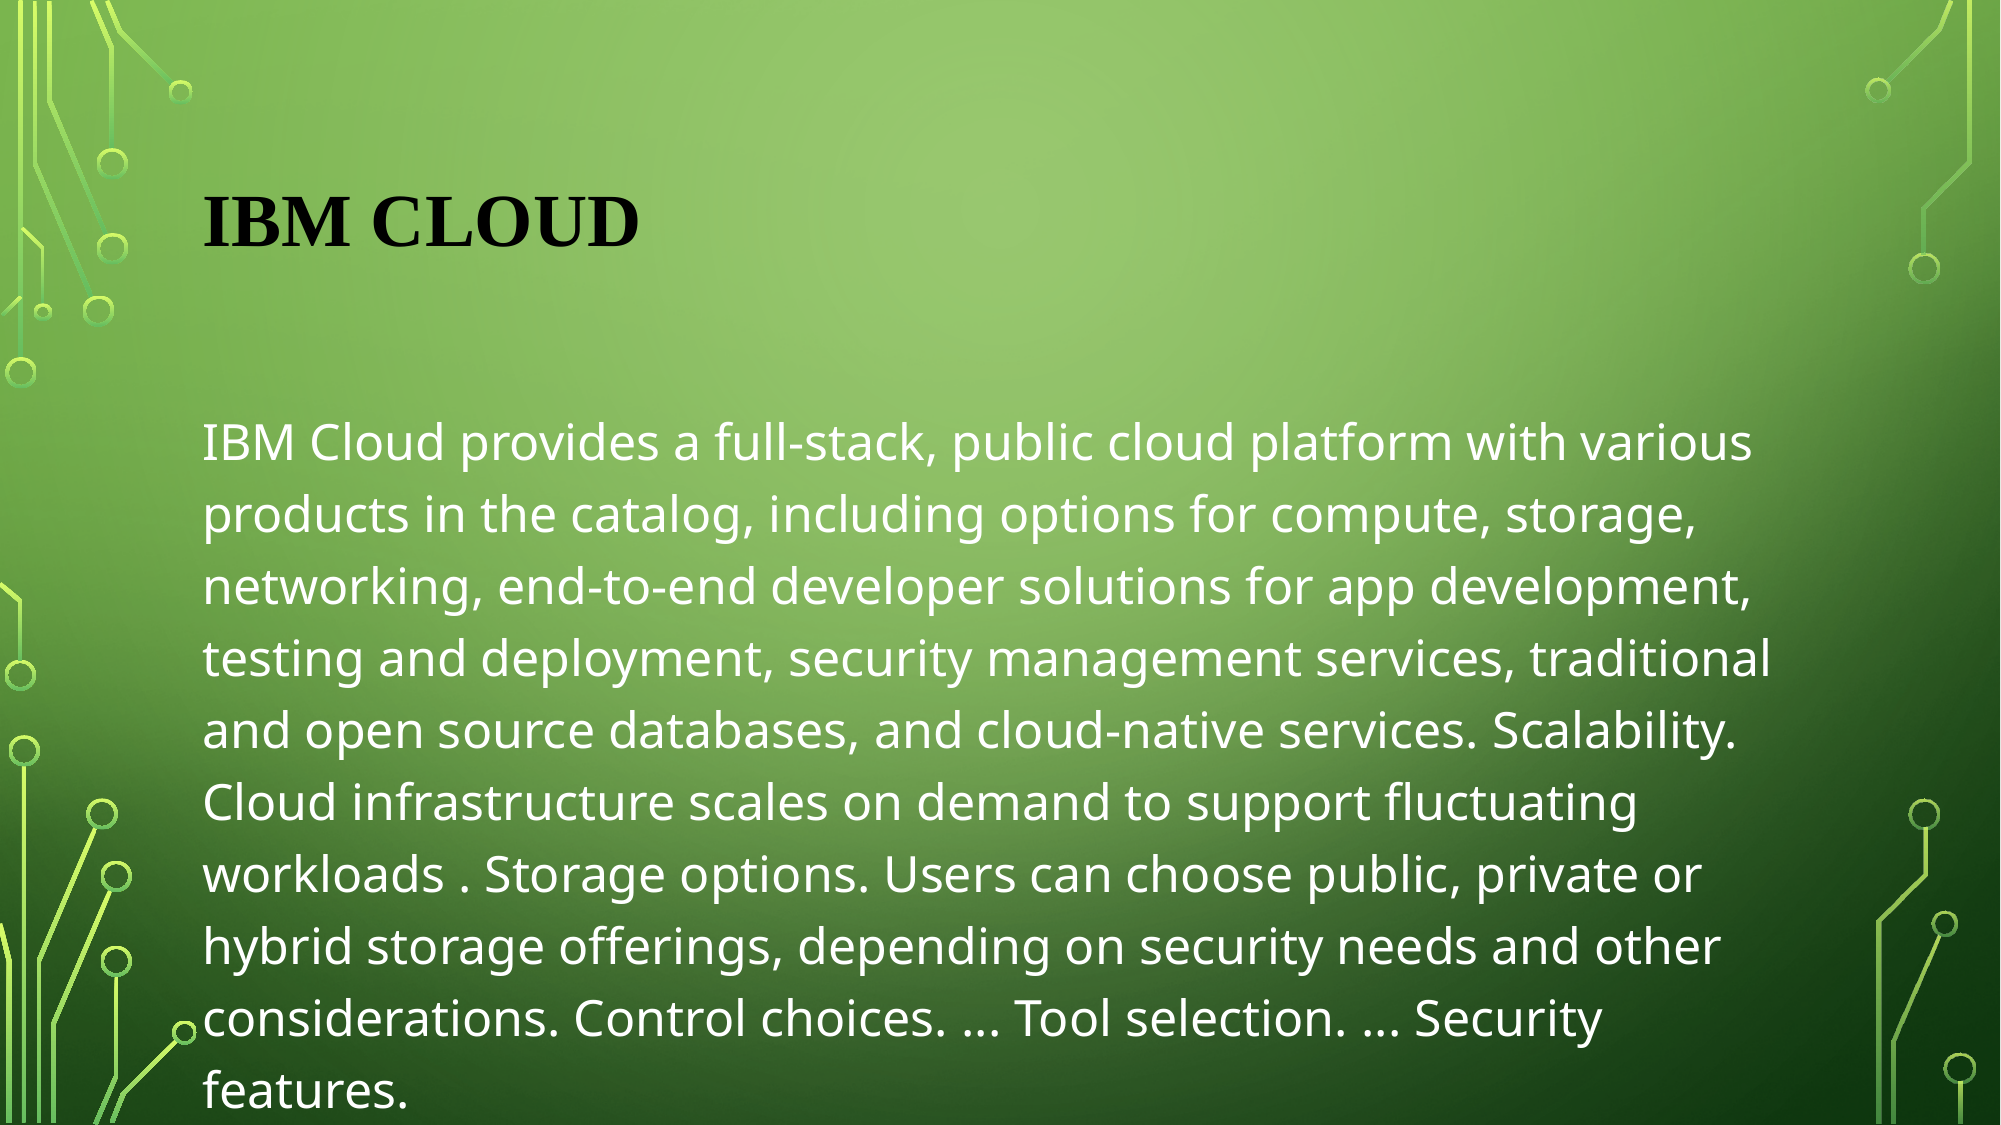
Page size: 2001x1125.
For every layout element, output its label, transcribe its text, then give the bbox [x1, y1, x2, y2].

title IBM CLOUD [187, 101, 1813, 344]
list IBM Cloud provides a full-stack, public cloud platform with various products in the catalog, including options for compute, storage, networking, end-to-end developer solutions for app development, testing and deployment, security management services, traditional and open source databases, and cloud-native services. Scalability. Cloud infrastructure scales on demand to support fluctuating workloads . Storage options. Users can choose public, private or hybrid storage offerings, depending on security needs and other considerations. Control choices. ... Tool selection. ... Security features. [187, 391, 1813, 1125]
